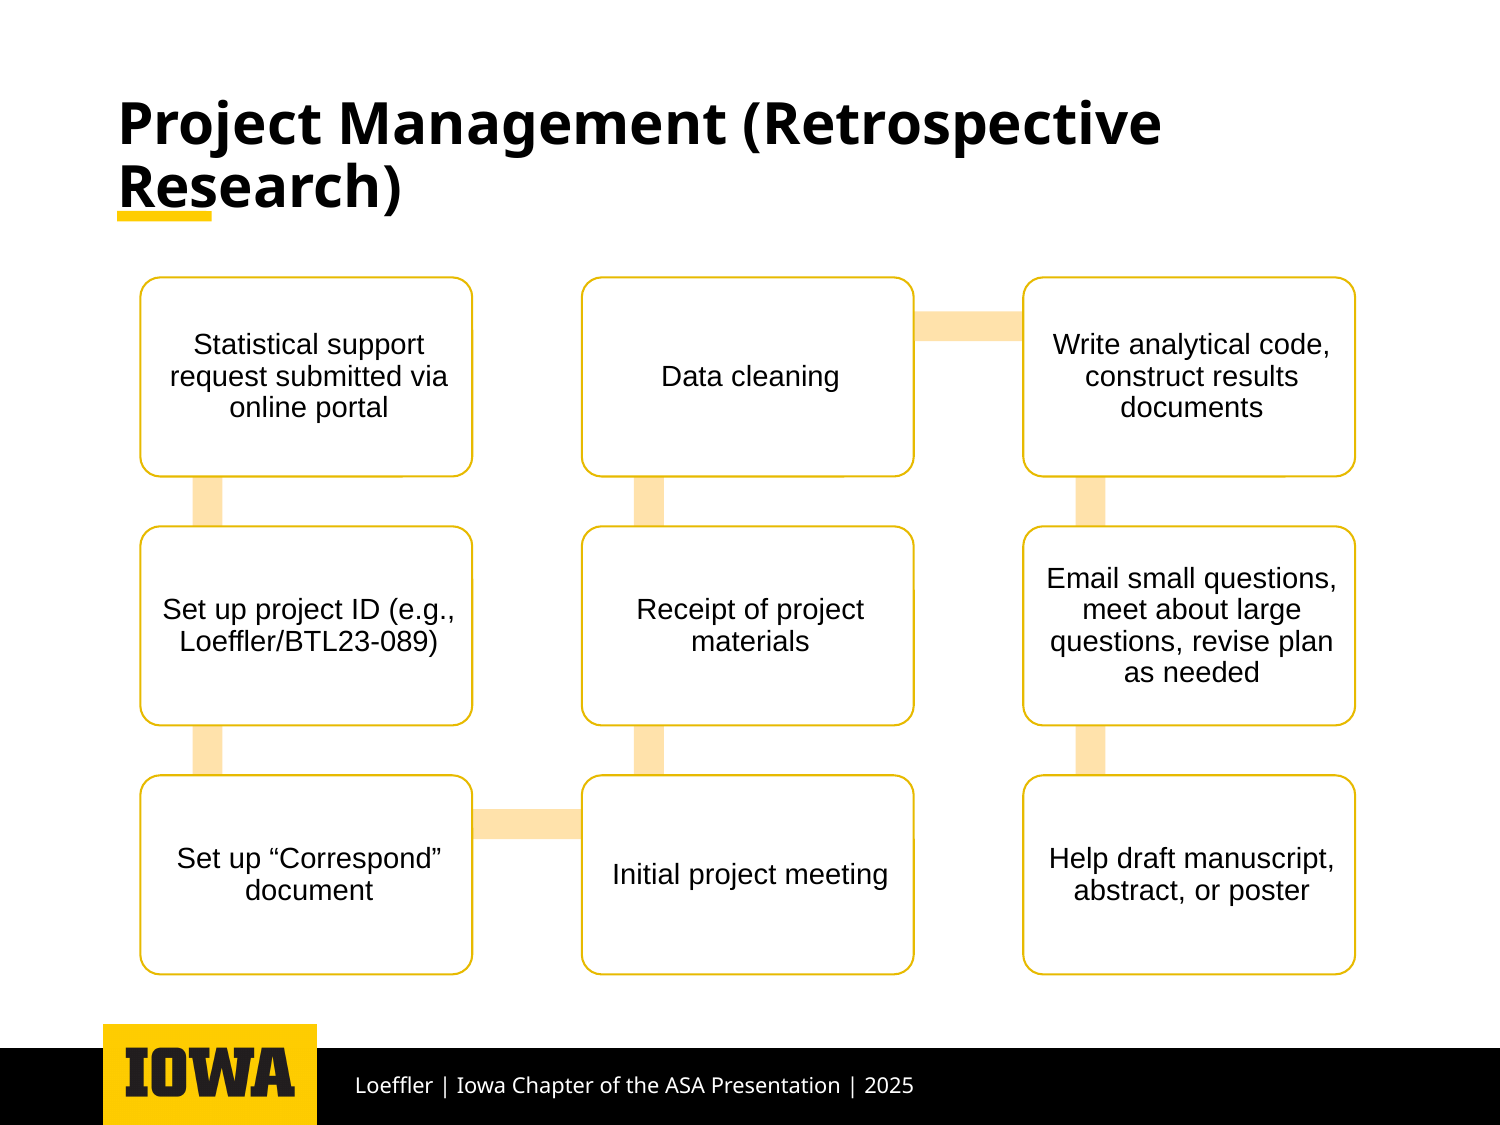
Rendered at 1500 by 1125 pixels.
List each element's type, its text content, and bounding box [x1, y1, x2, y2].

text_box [116, 276, 1379, 976]
picture [103, 1024, 317, 1125]
footer Loeffler | Iowa Chapter of the ASA Presentation | 2025 [340, 1056, 1409, 1117]
title Project Management (Retrospective Research) [117, 86, 1383, 229]
